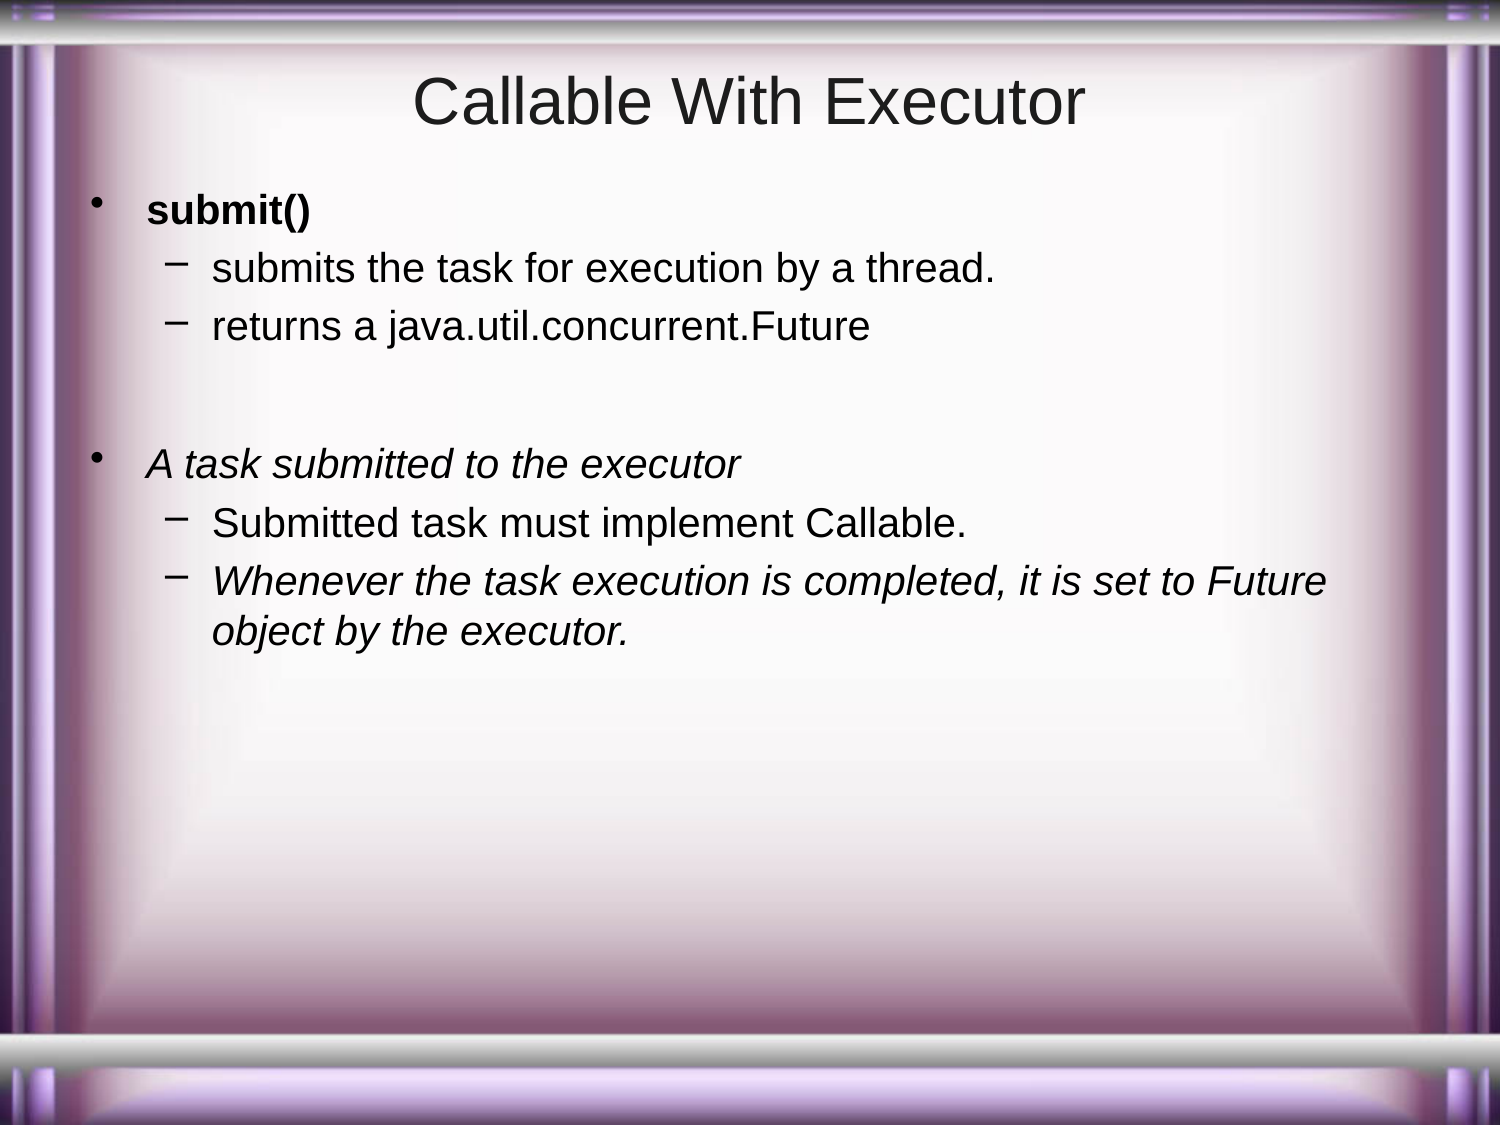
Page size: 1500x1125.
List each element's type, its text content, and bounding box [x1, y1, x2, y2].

list submit() submits the task for execution by a thread. returns a java.util.concurrent.Future A task submitted to the executor Submitted task must implement Callable. Whenever the task execution is completed, it is set to Future object by the executor. [75, 174, 1425, 1005]
title Callable With Executor [75, 45, 1425, 150]
picture [0, 0, 1500, 1125]
